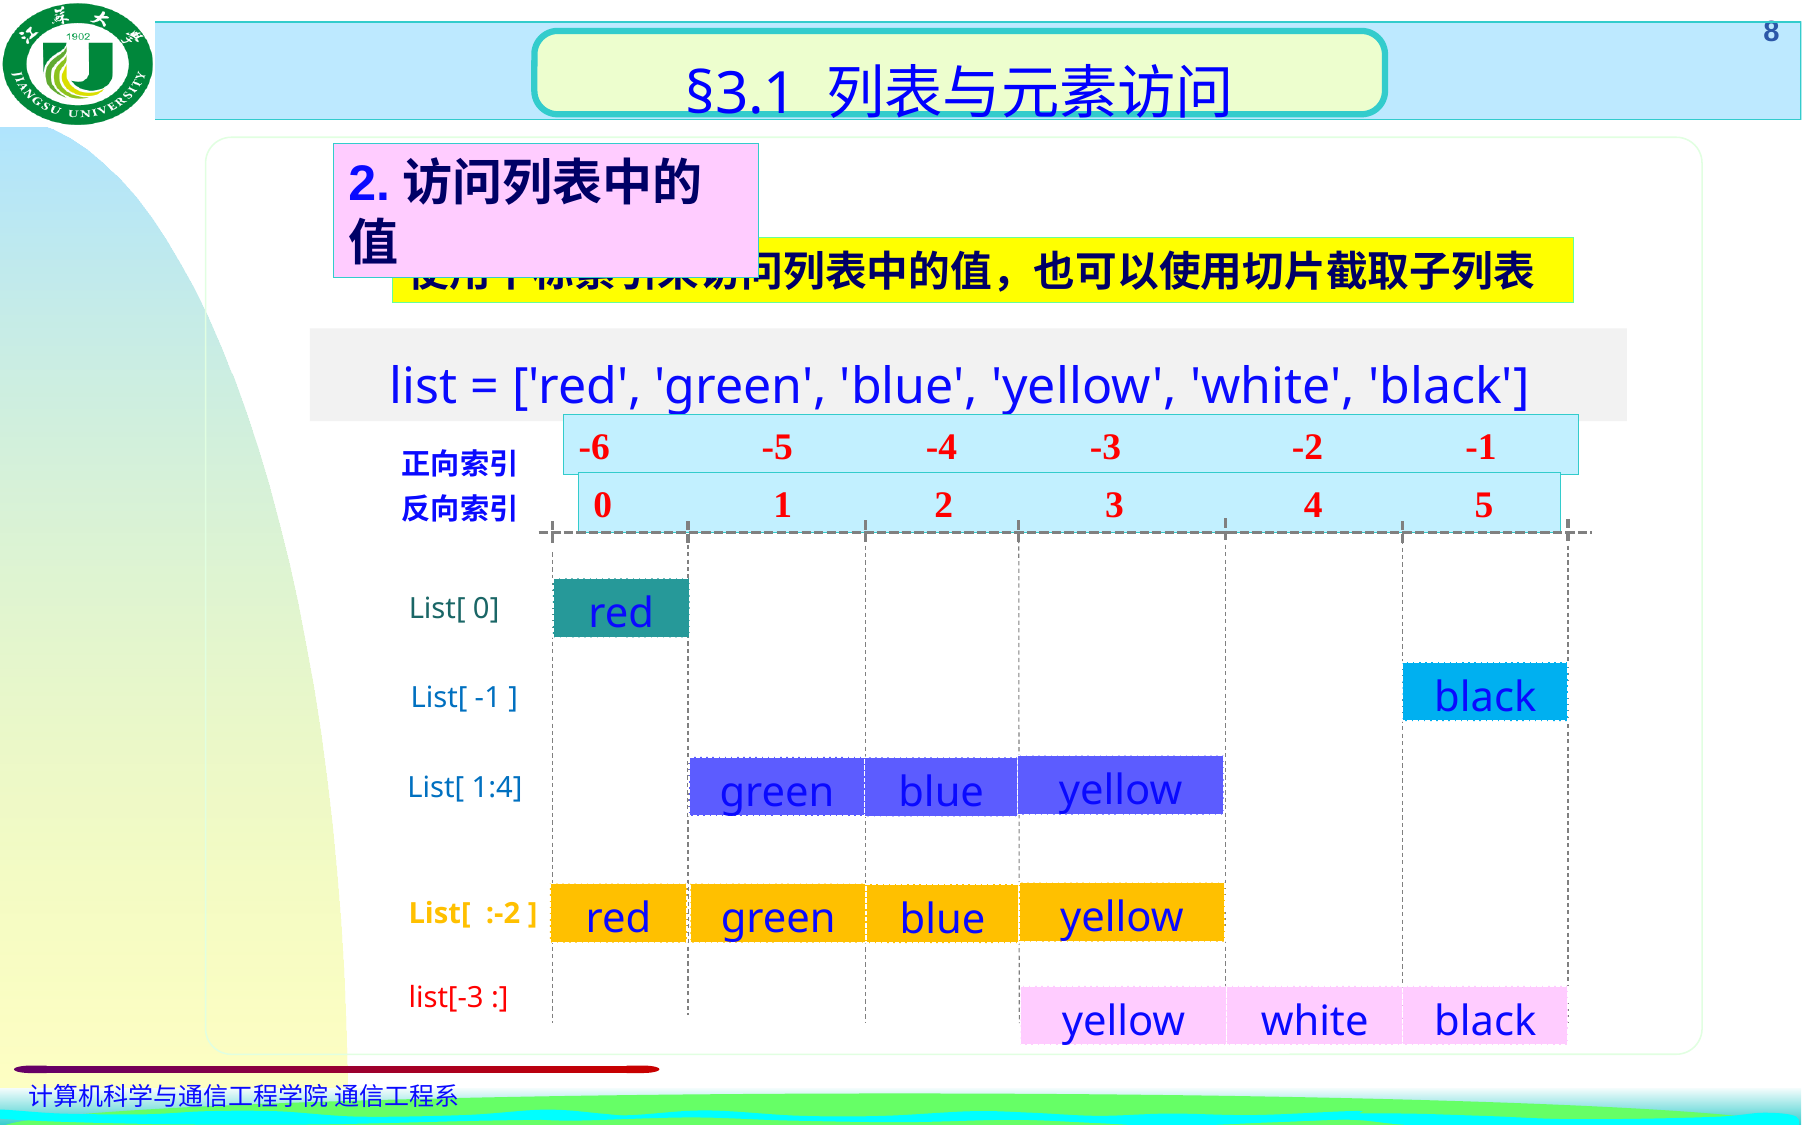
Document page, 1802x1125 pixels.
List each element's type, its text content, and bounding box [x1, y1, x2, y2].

text_box §3.1 列表与元素访问 [534, 30, 1386, 115]
text_box list = ['red', 'green', 'blue', 'yellow', 'white', 'black'] [309, 328, 1627, 422]
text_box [551, 551, 1569, 1024]
text_box List[ -1 ] [395, 671, 546, 722]
text_box black [1402, 1032, 1568, 1045]
text_box yellow [1020, 1032, 1226, 1045]
text_box list[-3 :] [393, 970, 546, 1021]
text_box List[ 0] [393, 582, 546, 633]
text_box 正向索引 反向索引 [386, 427, 539, 533]
text_box -6 -5 -4 -3 -2 -1 [563, 414, 1579, 475]
text_box List[ 1:4] [392, 760, 546, 811]
text_box white [1226, 1032, 1402, 1045]
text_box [551, 517, 1569, 545]
text_box 使用下标索引来访问列表中的值，也可以使用切片截取子列表 [392, 237, 1574, 303]
picture [0, 1, 155, 127]
text_box 0 1 2 3 4 5 [578, 472, 1561, 516]
text_box 2.访问列表中的值 [333, 143, 759, 278]
text_box List[ :-2 ] [393, 887, 546, 937]
